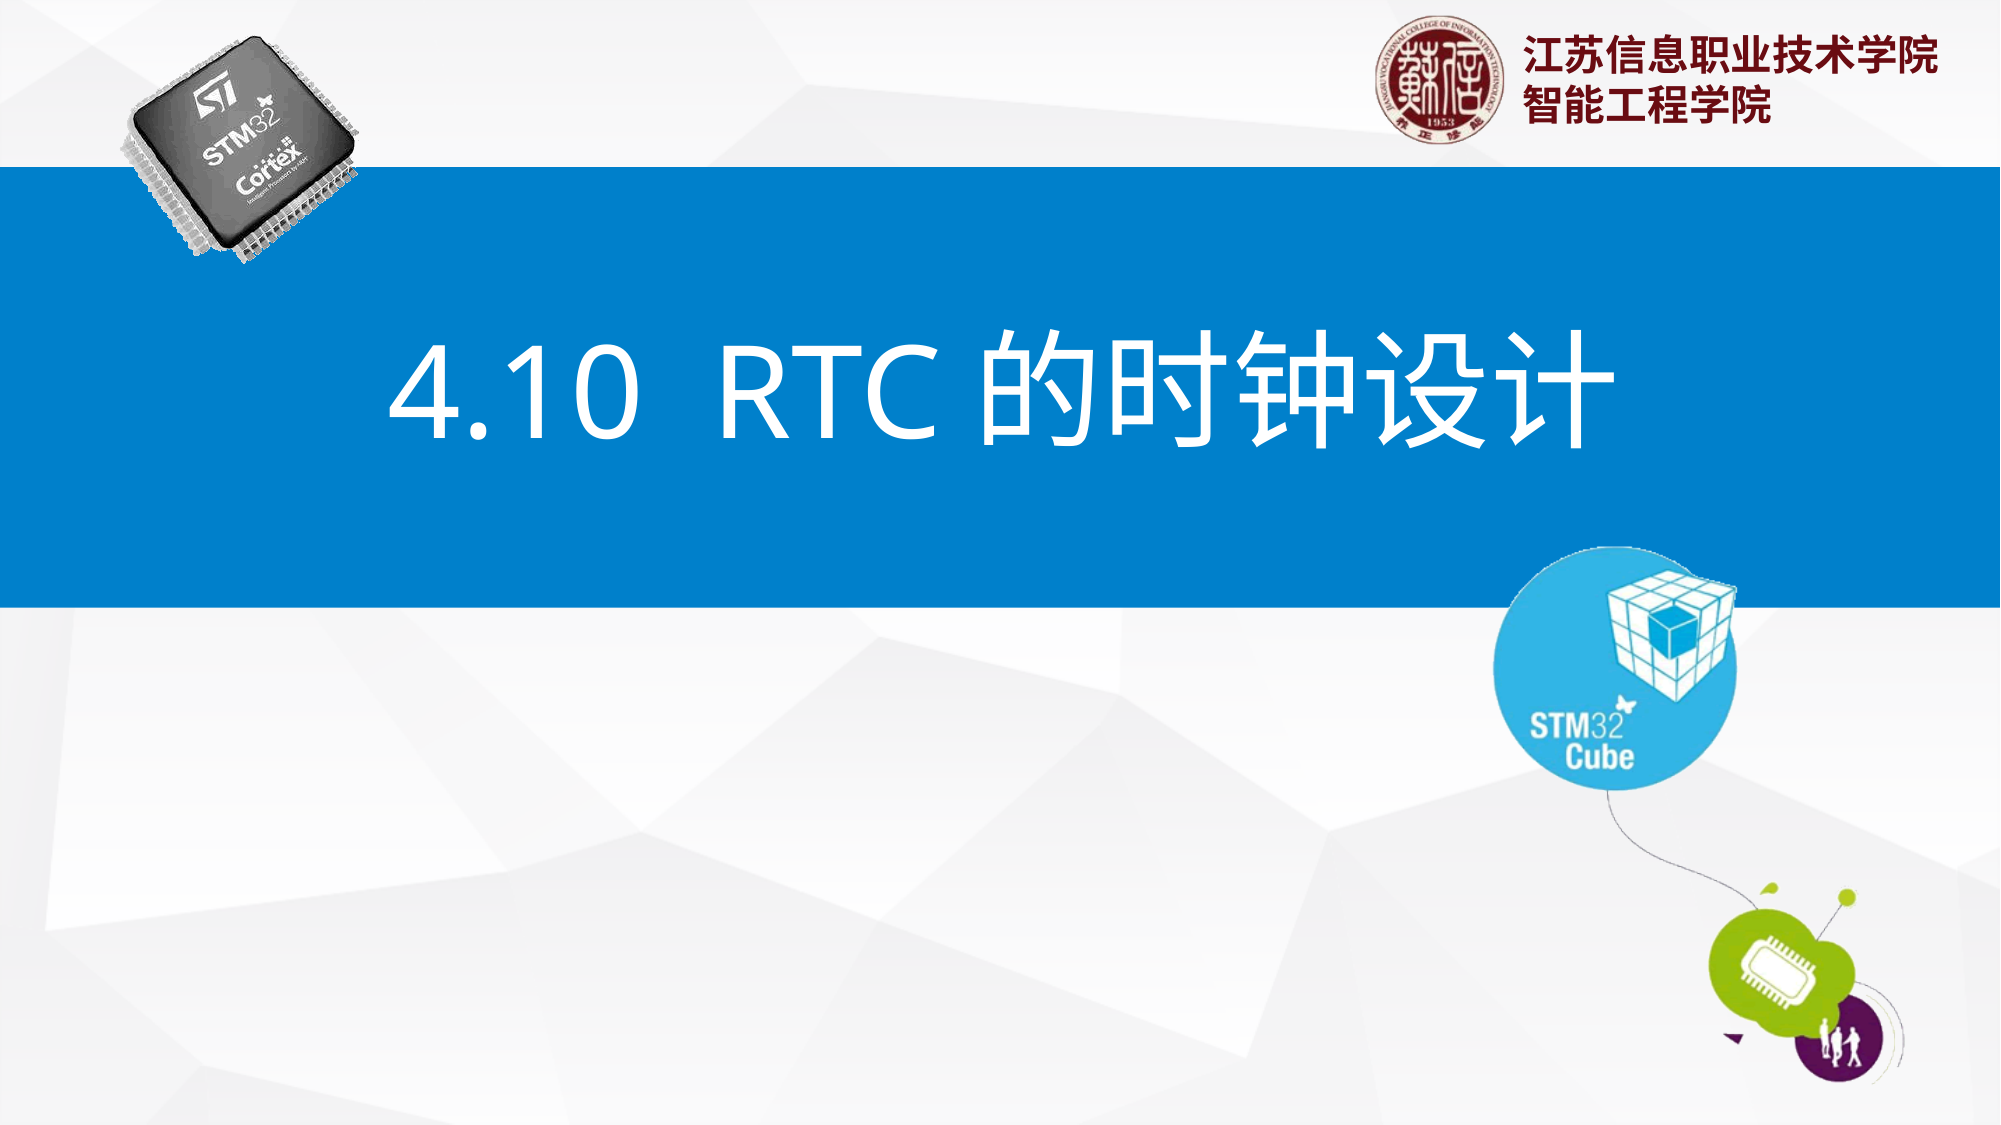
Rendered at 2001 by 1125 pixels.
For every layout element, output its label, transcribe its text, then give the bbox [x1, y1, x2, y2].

text_box 江苏信息职业技术学院 智能工程学院 [1508, 21, 1981, 136]
text_box 4.10 RTC的时钟设计 [51, 301, 1957, 472]
text_box [0, 166, 2000, 609]
picture [0, 544, 2000, 1125]
picture [0, 0, 2000, 268]
